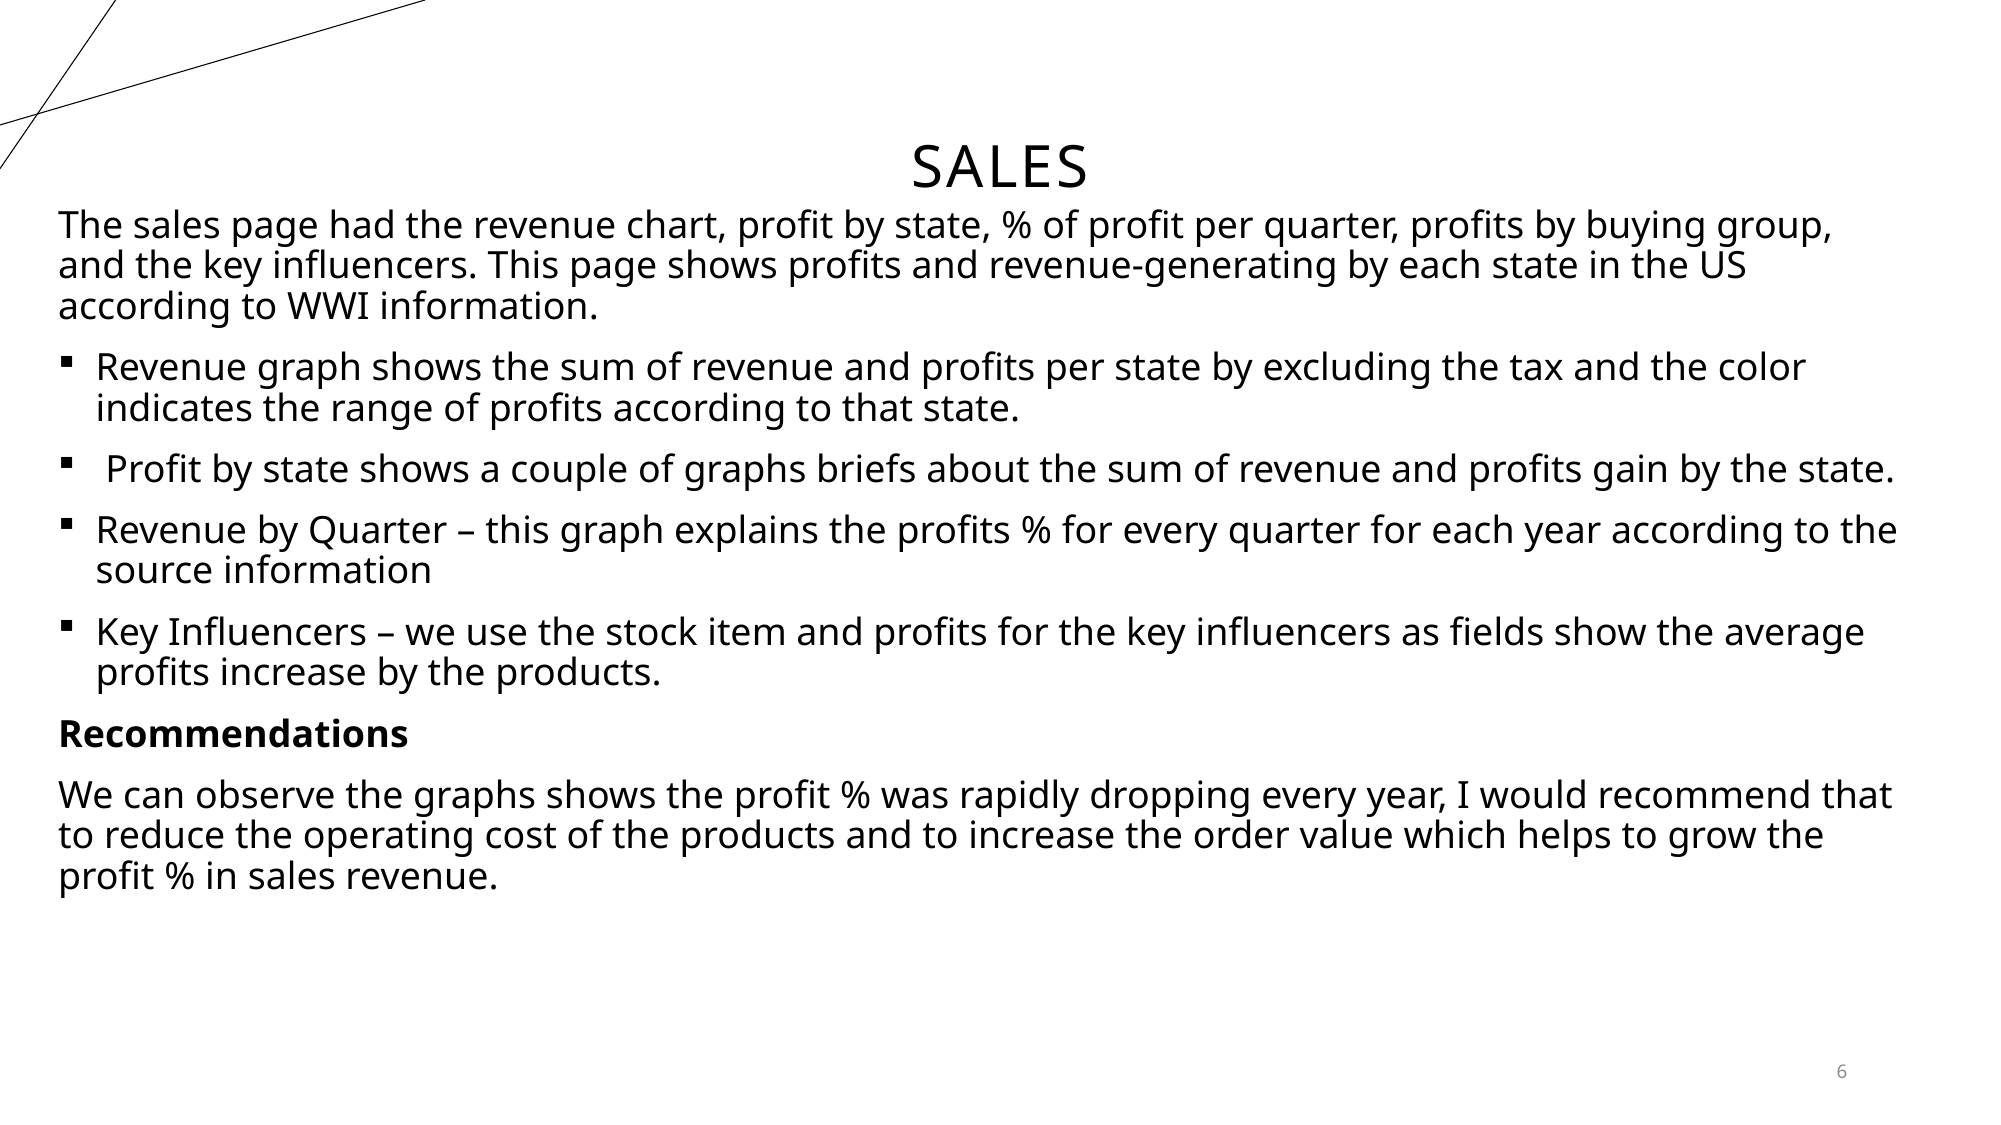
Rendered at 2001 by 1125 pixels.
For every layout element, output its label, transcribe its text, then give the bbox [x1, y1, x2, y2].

title SALES [137, 59, 1863, 198]
list The sales page had the revenue chart, profit by state, % of profit per quarter, profits by buying group, and the key influencers. This page shows profits and revenue-generating by each state in the US according to WWI information. Revenue graph shows the sum of revenue and profits per state by excluding the tax and the color indicates the range of profits according to that state. Profit by state shows a couple of graphs briefs about the sum of revenue and profits gain by the state. Revenue by Quarter – this graph explains the profits % for every quarter for each year according to the source information Key Influencers – we use the stock item and profits for the key influencers as fields show the average profits increase by the products. Recommendations We can observe the graphs shows the profit % was rapidly dropping every year, I would recommend that to reduce the operating cost of the products and to increase the order value which helps to grow the profit % in sales revenue. [43, 198, 1927, 1015]
slide_number 6 [1412, 1042, 1863, 1103]
